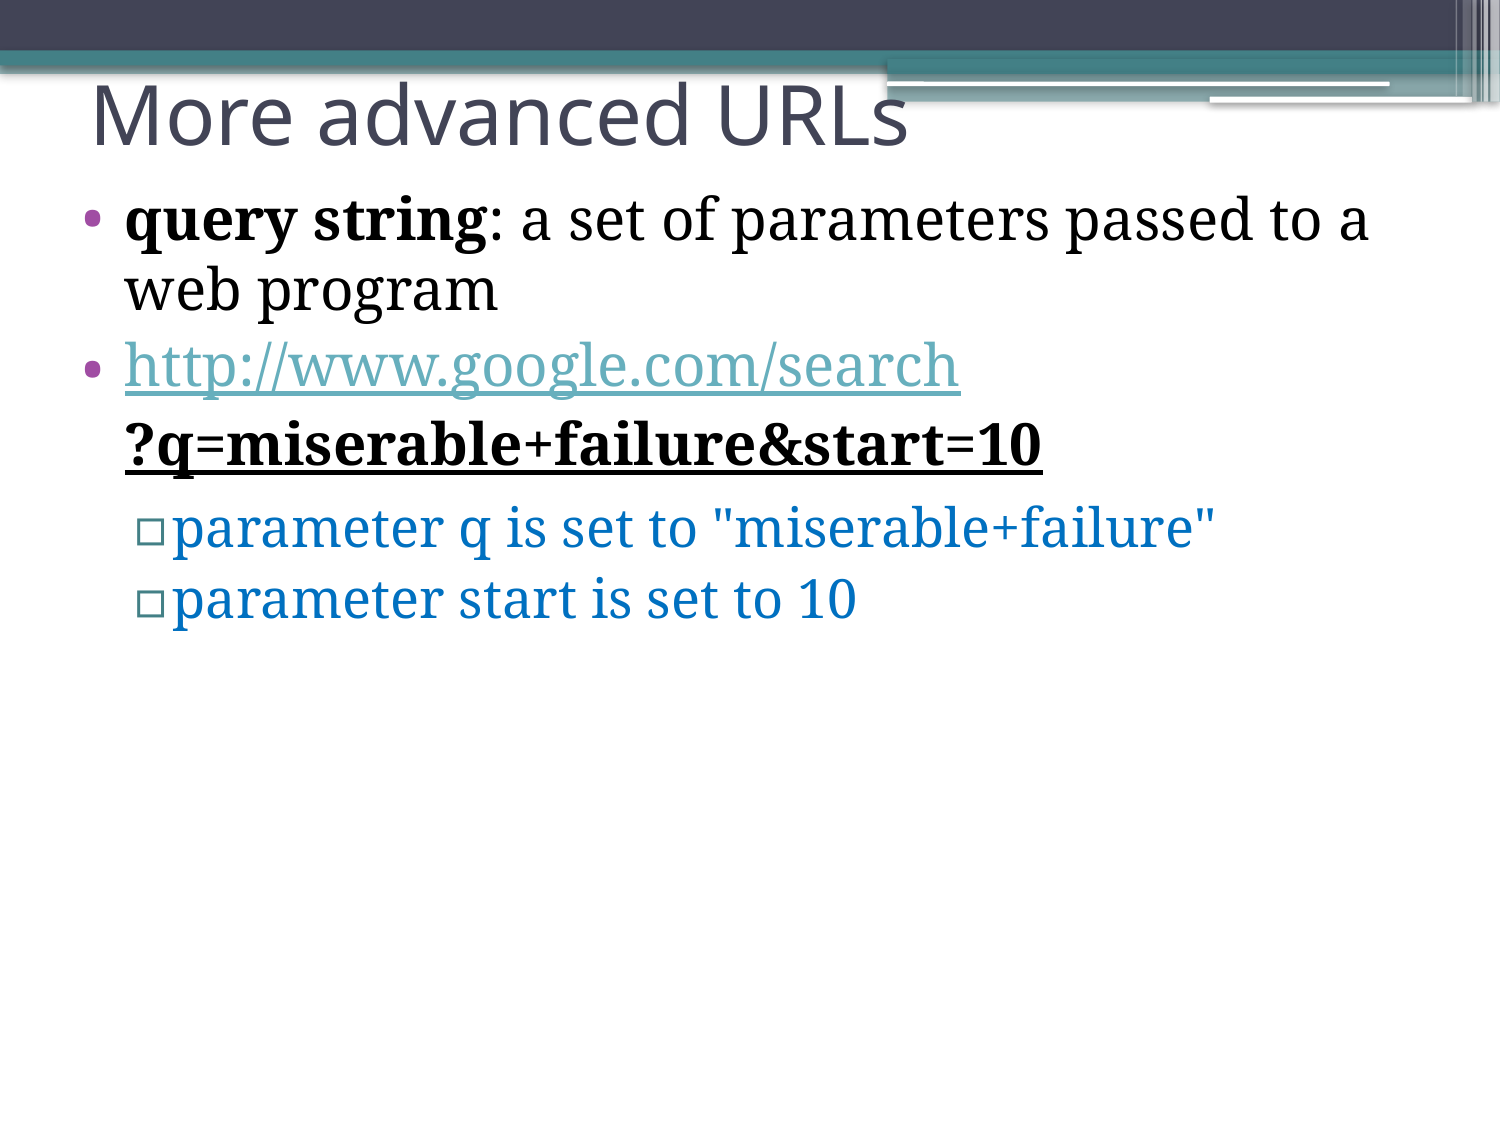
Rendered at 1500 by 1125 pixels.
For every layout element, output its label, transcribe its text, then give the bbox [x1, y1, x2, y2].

list query string: a set of parameters passed to a web program http://www.google.com/search?q=miserable+failure&start=10 parameter q is set to "miserable+failure" parameter start is set to 10 [50, 174, 1400, 966]
title More advanced URLs [75, 24, 1425, 200]
